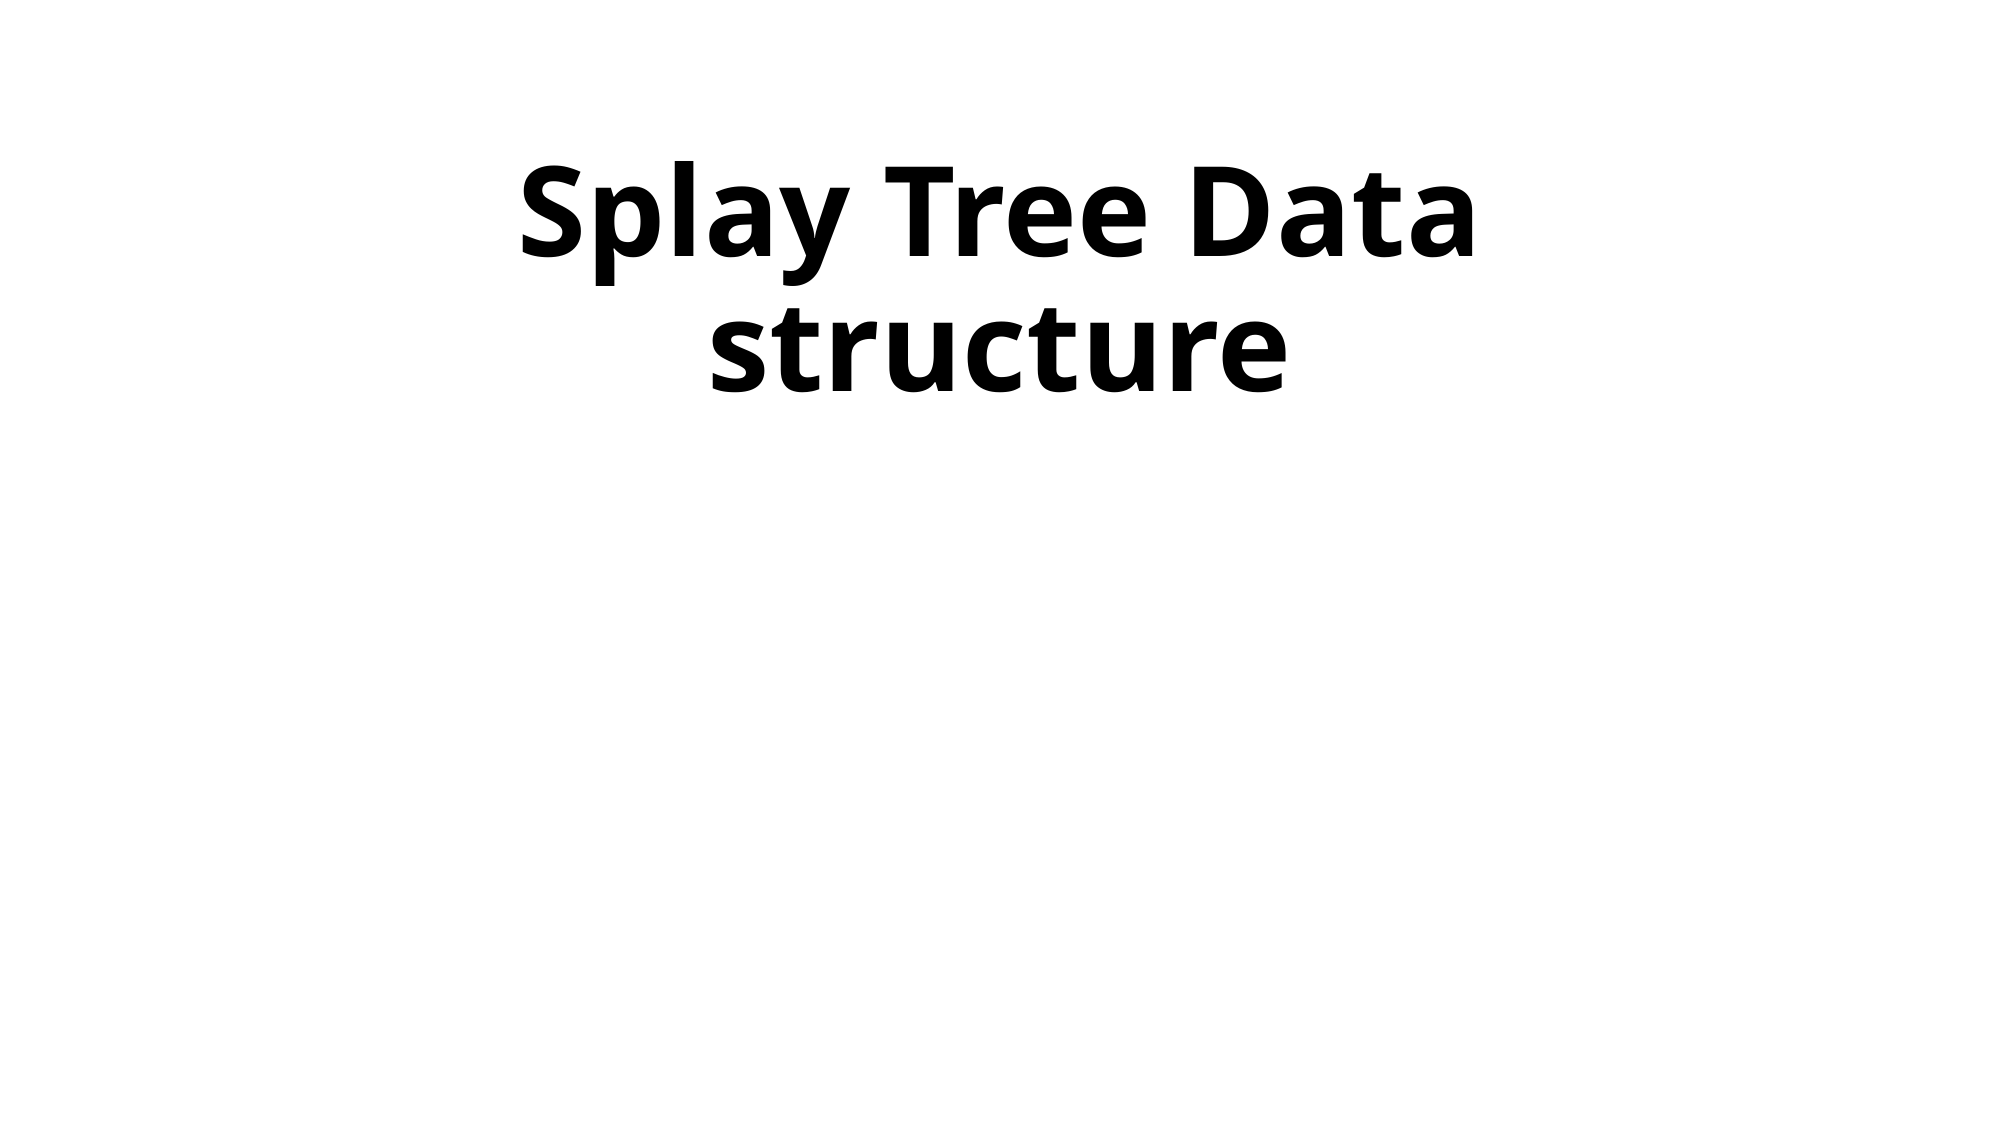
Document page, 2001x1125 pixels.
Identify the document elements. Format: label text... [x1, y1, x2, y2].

title Splay Tree Data structure [249, 184, 1750, 576]
